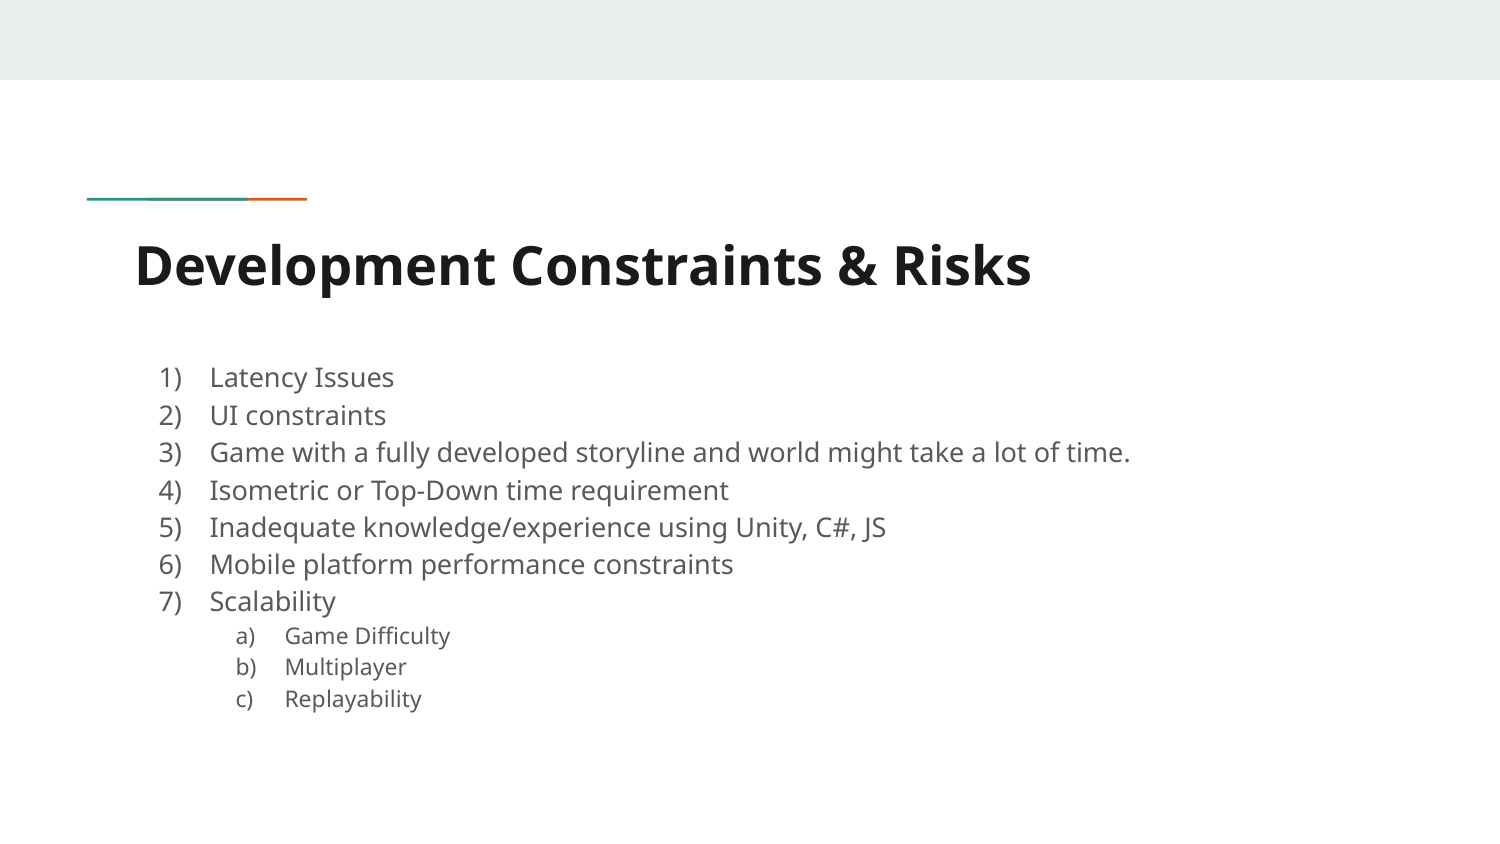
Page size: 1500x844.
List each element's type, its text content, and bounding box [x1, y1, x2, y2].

title Development Constraints & Risks [119, 216, 1381, 305]
list Latency Issues UI constraints Game with a fully developed storyline and world might take a lot of time. Isometric or Top-Down time requirement Inadequate knowledge/experience using Unity, C#, JS Mobile platform performance constraints Scalability Game Difficulty Multiplayer Replayability [119, 341, 1381, 712]
